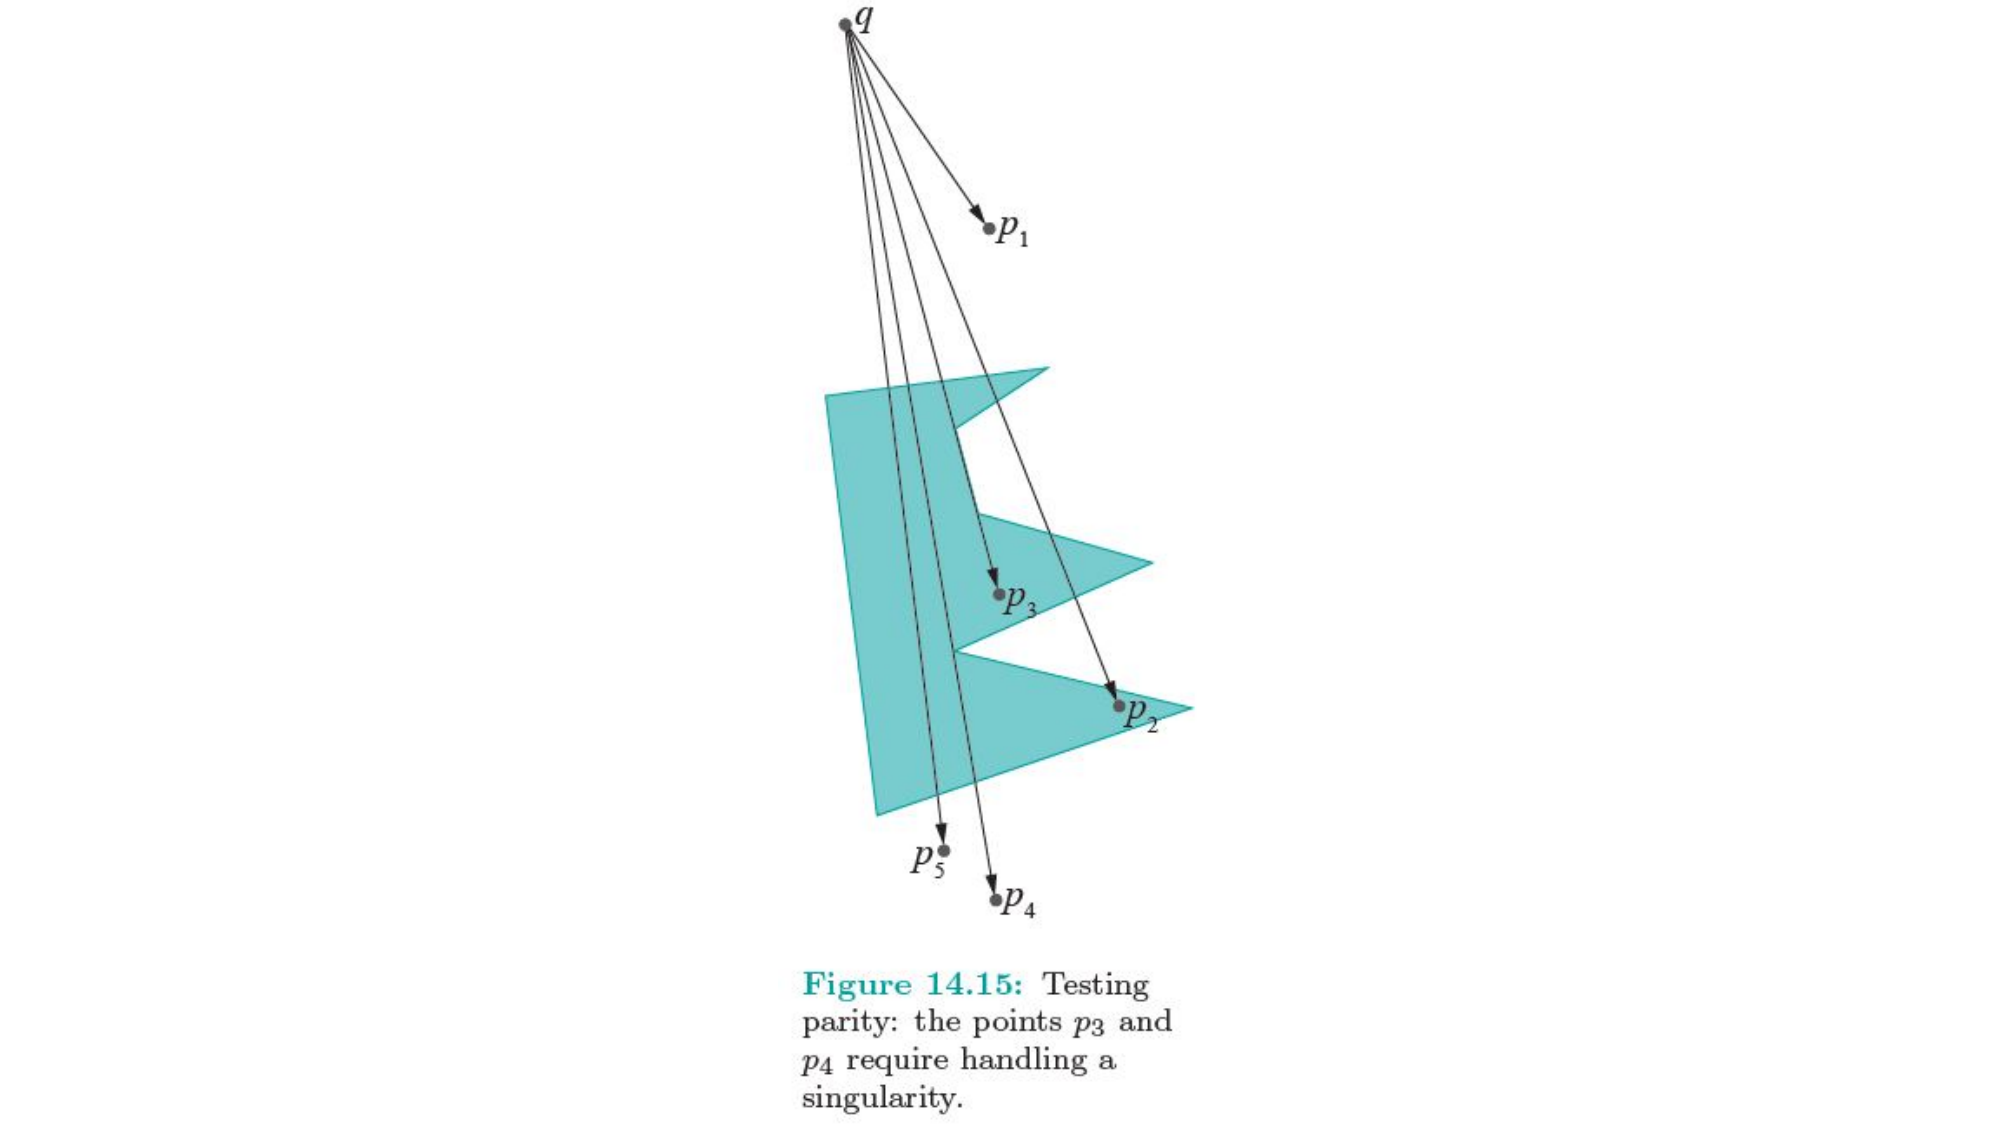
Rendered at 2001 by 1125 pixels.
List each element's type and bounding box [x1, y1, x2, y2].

picture [778, 0, 1221, 1125]
